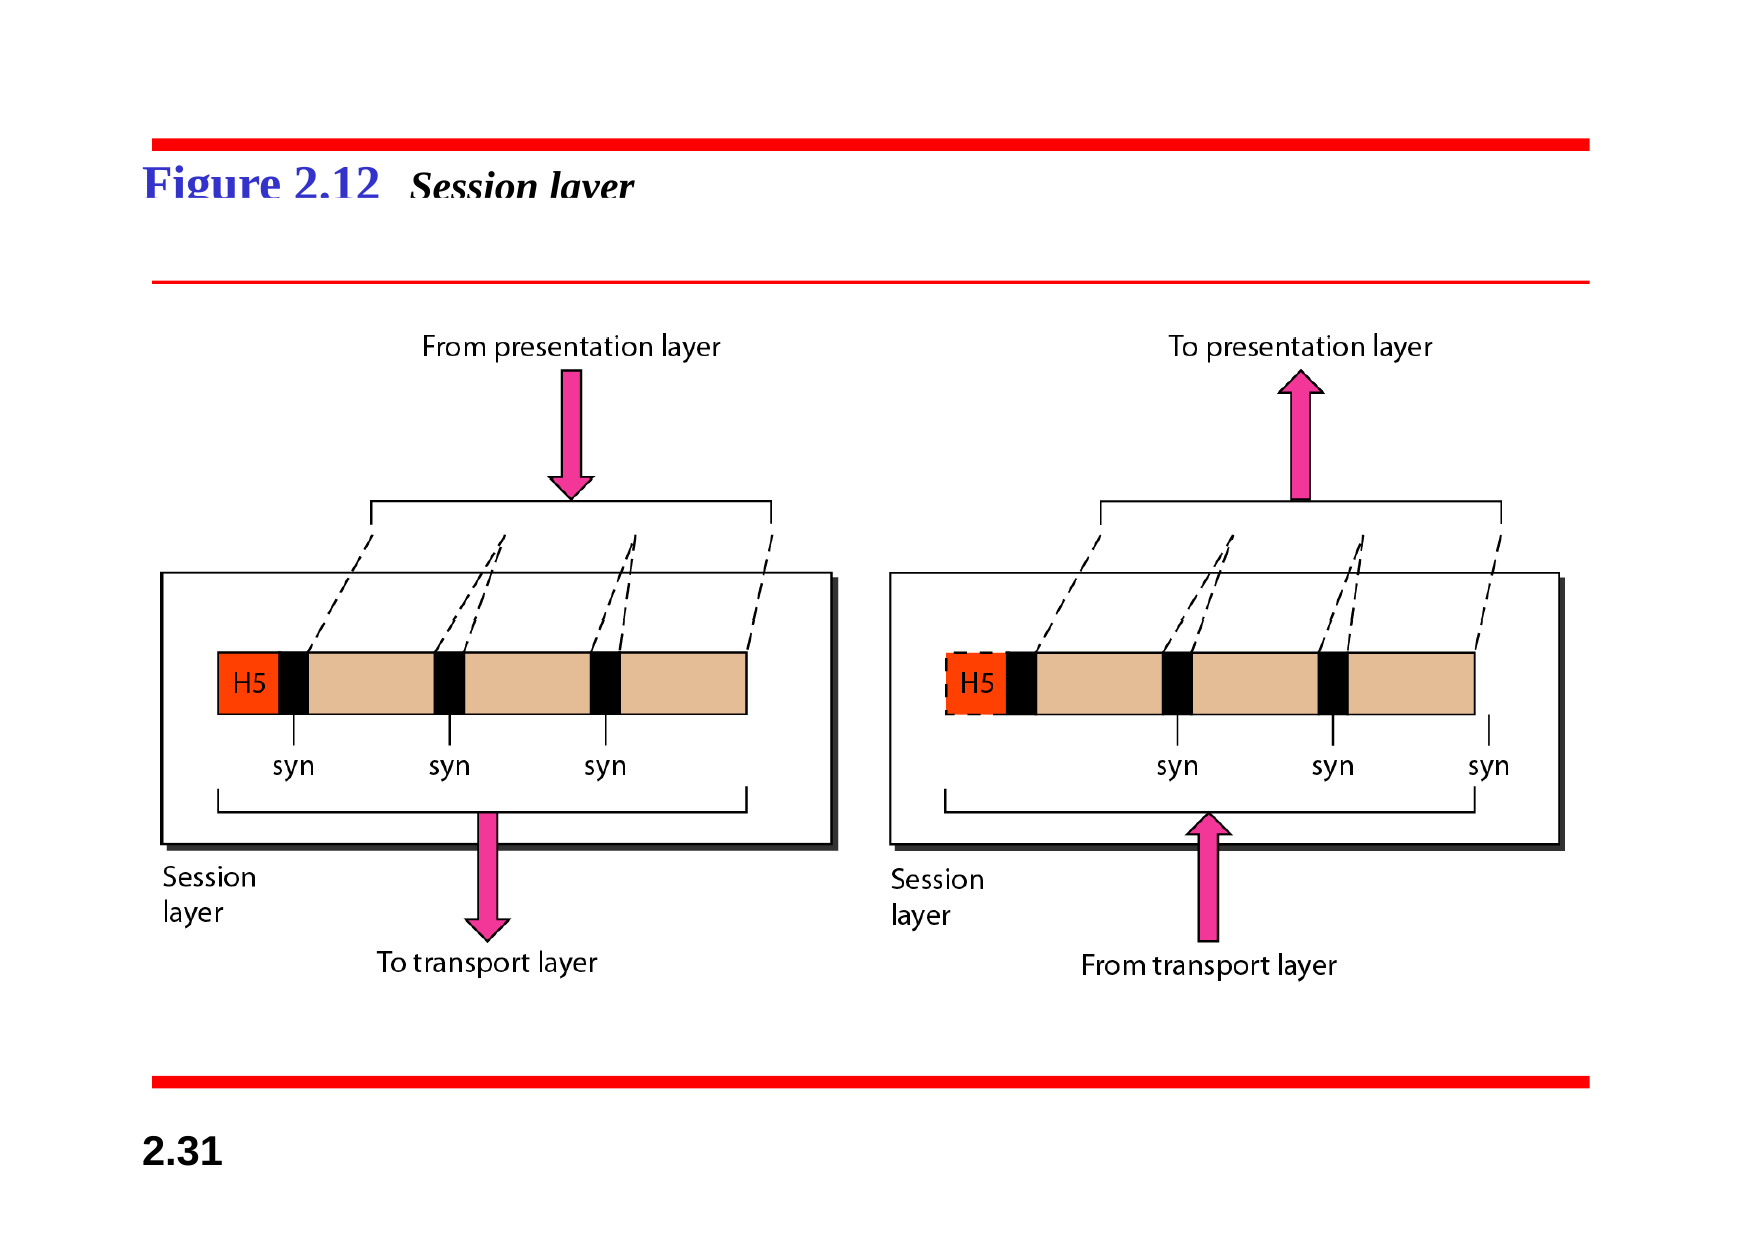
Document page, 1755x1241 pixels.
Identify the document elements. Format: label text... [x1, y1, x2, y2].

text_box [152, 138, 1590, 151]
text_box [126, 197, 1628, 983]
text_box [152, 1075, 1590, 1089]
title Figure 2.12 Session layer [140, 148, 636, 196]
slide_number 2.31 [140, 1125, 230, 1241]
